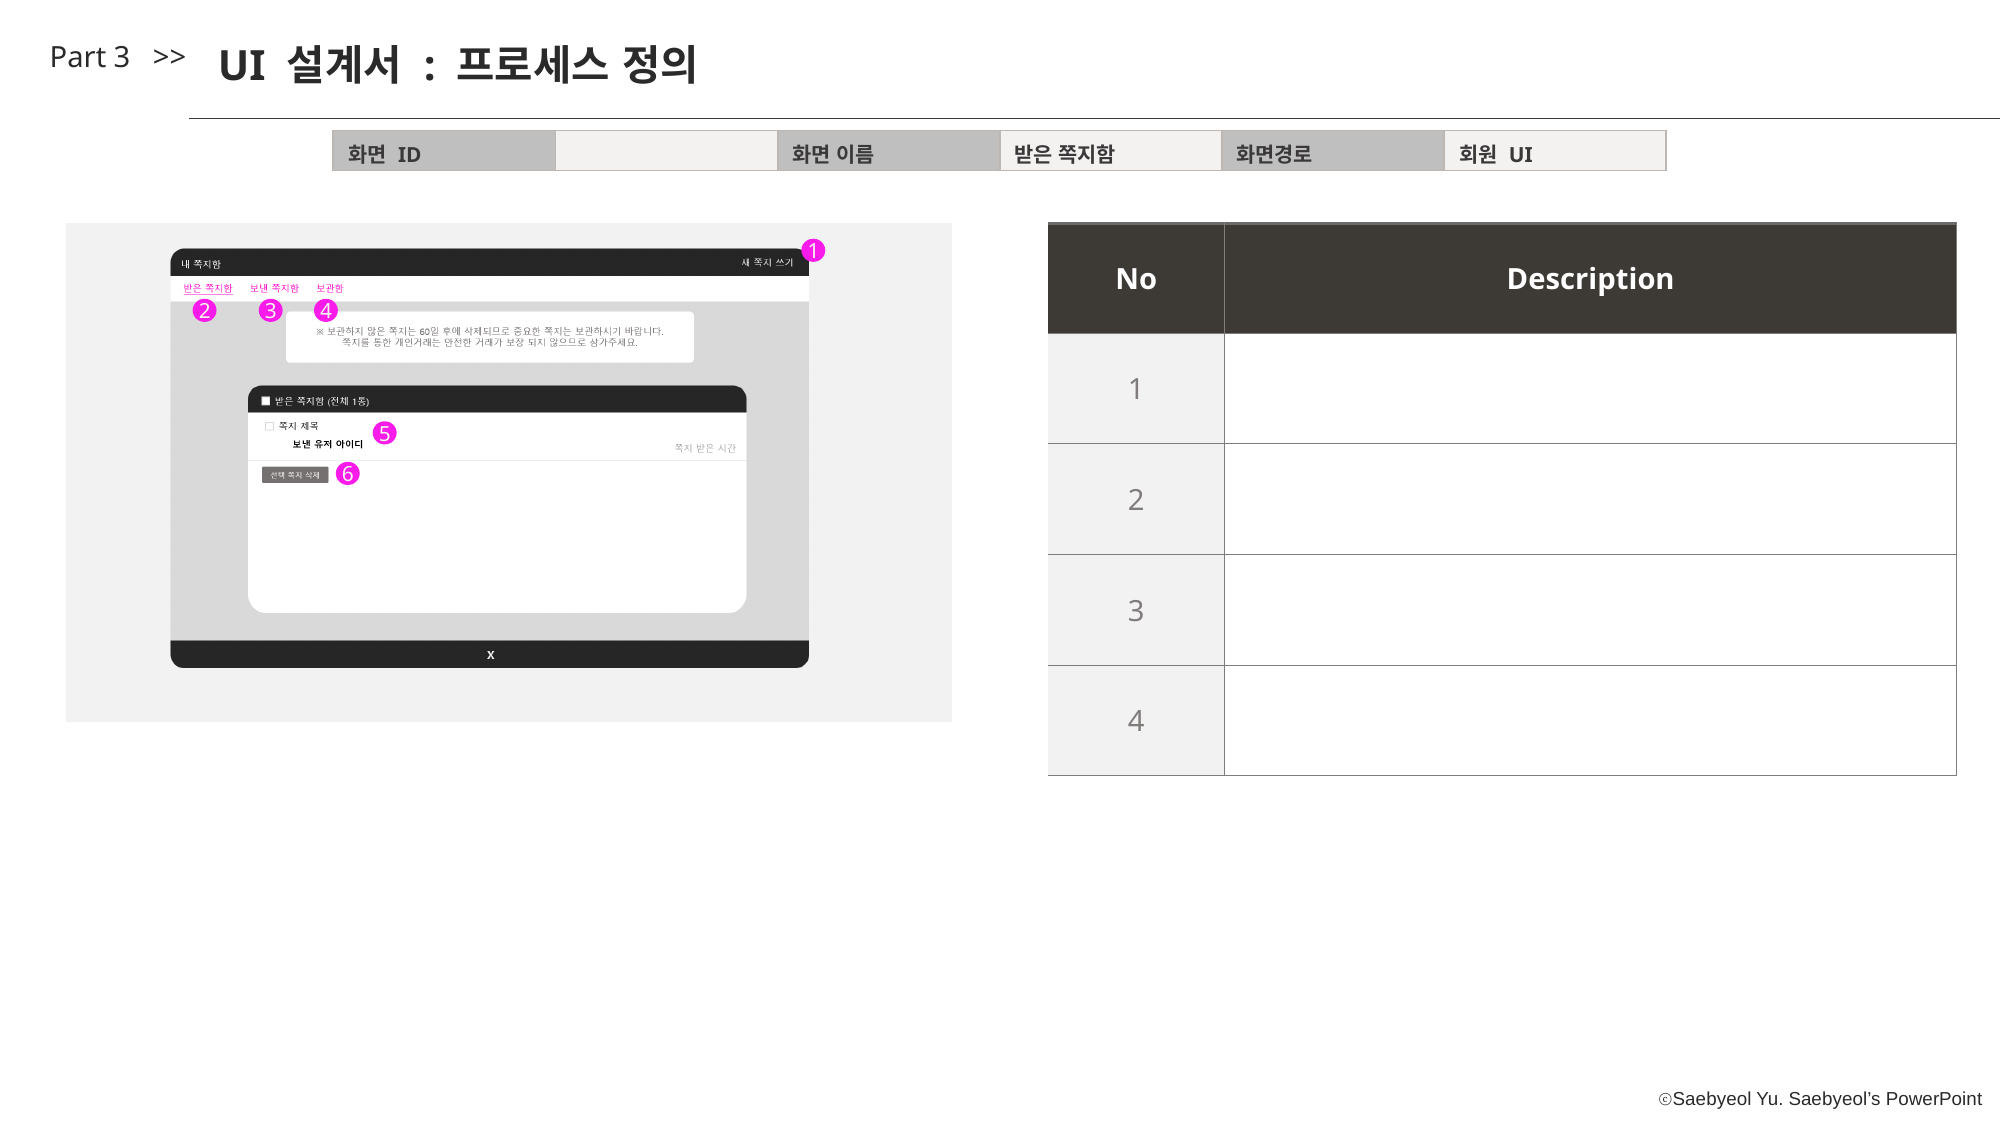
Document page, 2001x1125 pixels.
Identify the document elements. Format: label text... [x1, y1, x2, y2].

table_cell 4 [1048, 666, 1224, 775]
table_header 화면 이름 [779, 131, 999, 170]
table_header [556, 131, 777, 170]
table_cell [1225, 334, 1956, 443]
picture [65, 223, 952, 722]
table_header 회원 UI [1445, 131, 1665, 170]
table_header 받은 쪽지함 [1001, 131, 1221, 170]
text_box Part 3 >> [34, 30, 202, 81]
table_cell 2 [1048, 444, 1224, 554]
table_cell [1225, 555, 1956, 665]
table_header Description [1225, 225, 1956, 333]
table_header 화면 ID [334, 131, 555, 170]
table_cell 3 [1048, 555, 1224, 665]
text_box UI 설계서 : 프로세스 정의 [203, 31, 714, 97]
table_cell [1225, 444, 1956, 554]
table_cell [1225, 666, 1956, 775]
table_header No [1048, 225, 1224, 333]
table_header 화면경로 [1223, 131, 1443, 170]
table_cell 1 [1048, 334, 1224, 443]
